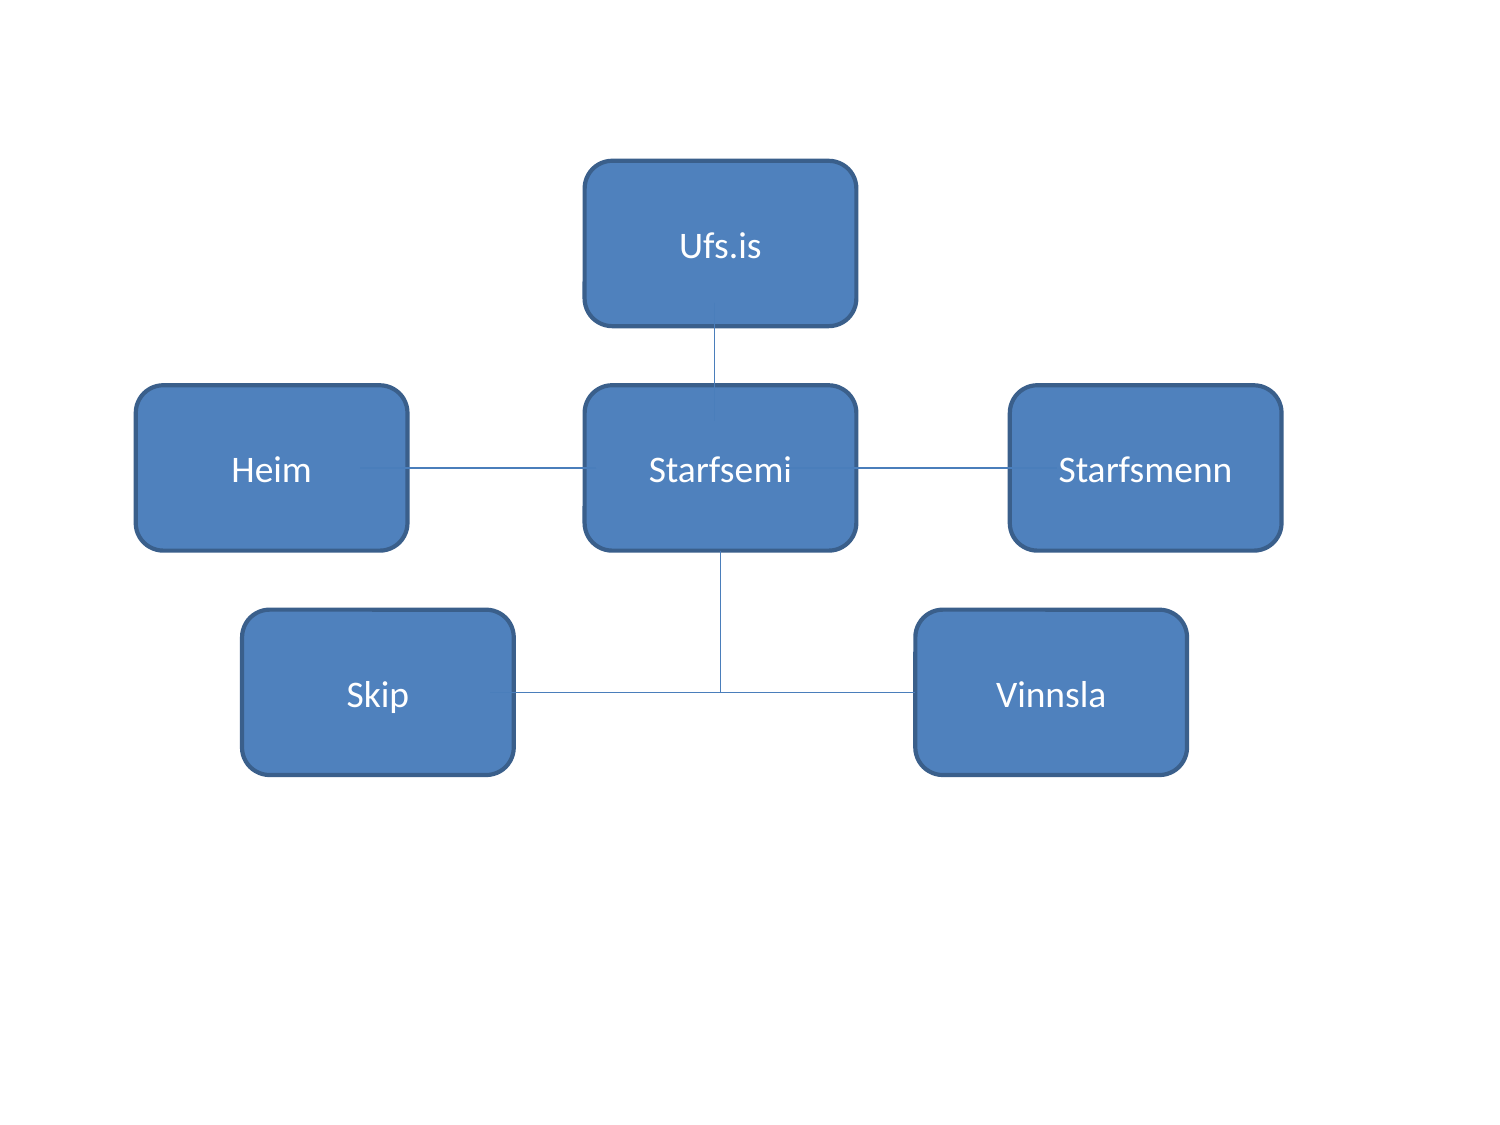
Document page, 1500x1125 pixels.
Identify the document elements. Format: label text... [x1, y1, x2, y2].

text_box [746, 523, 889, 720]
text_box Starfsmenn [1007, 383, 1284, 553]
text_box Heim [133, 383, 410, 553]
text_box Starfsemi [582, 383, 859, 553]
text_box Vinnsla [913, 607, 1190, 778]
text_box Skip [239, 607, 516, 778]
text_box Ufs.is [582, 158, 859, 329]
